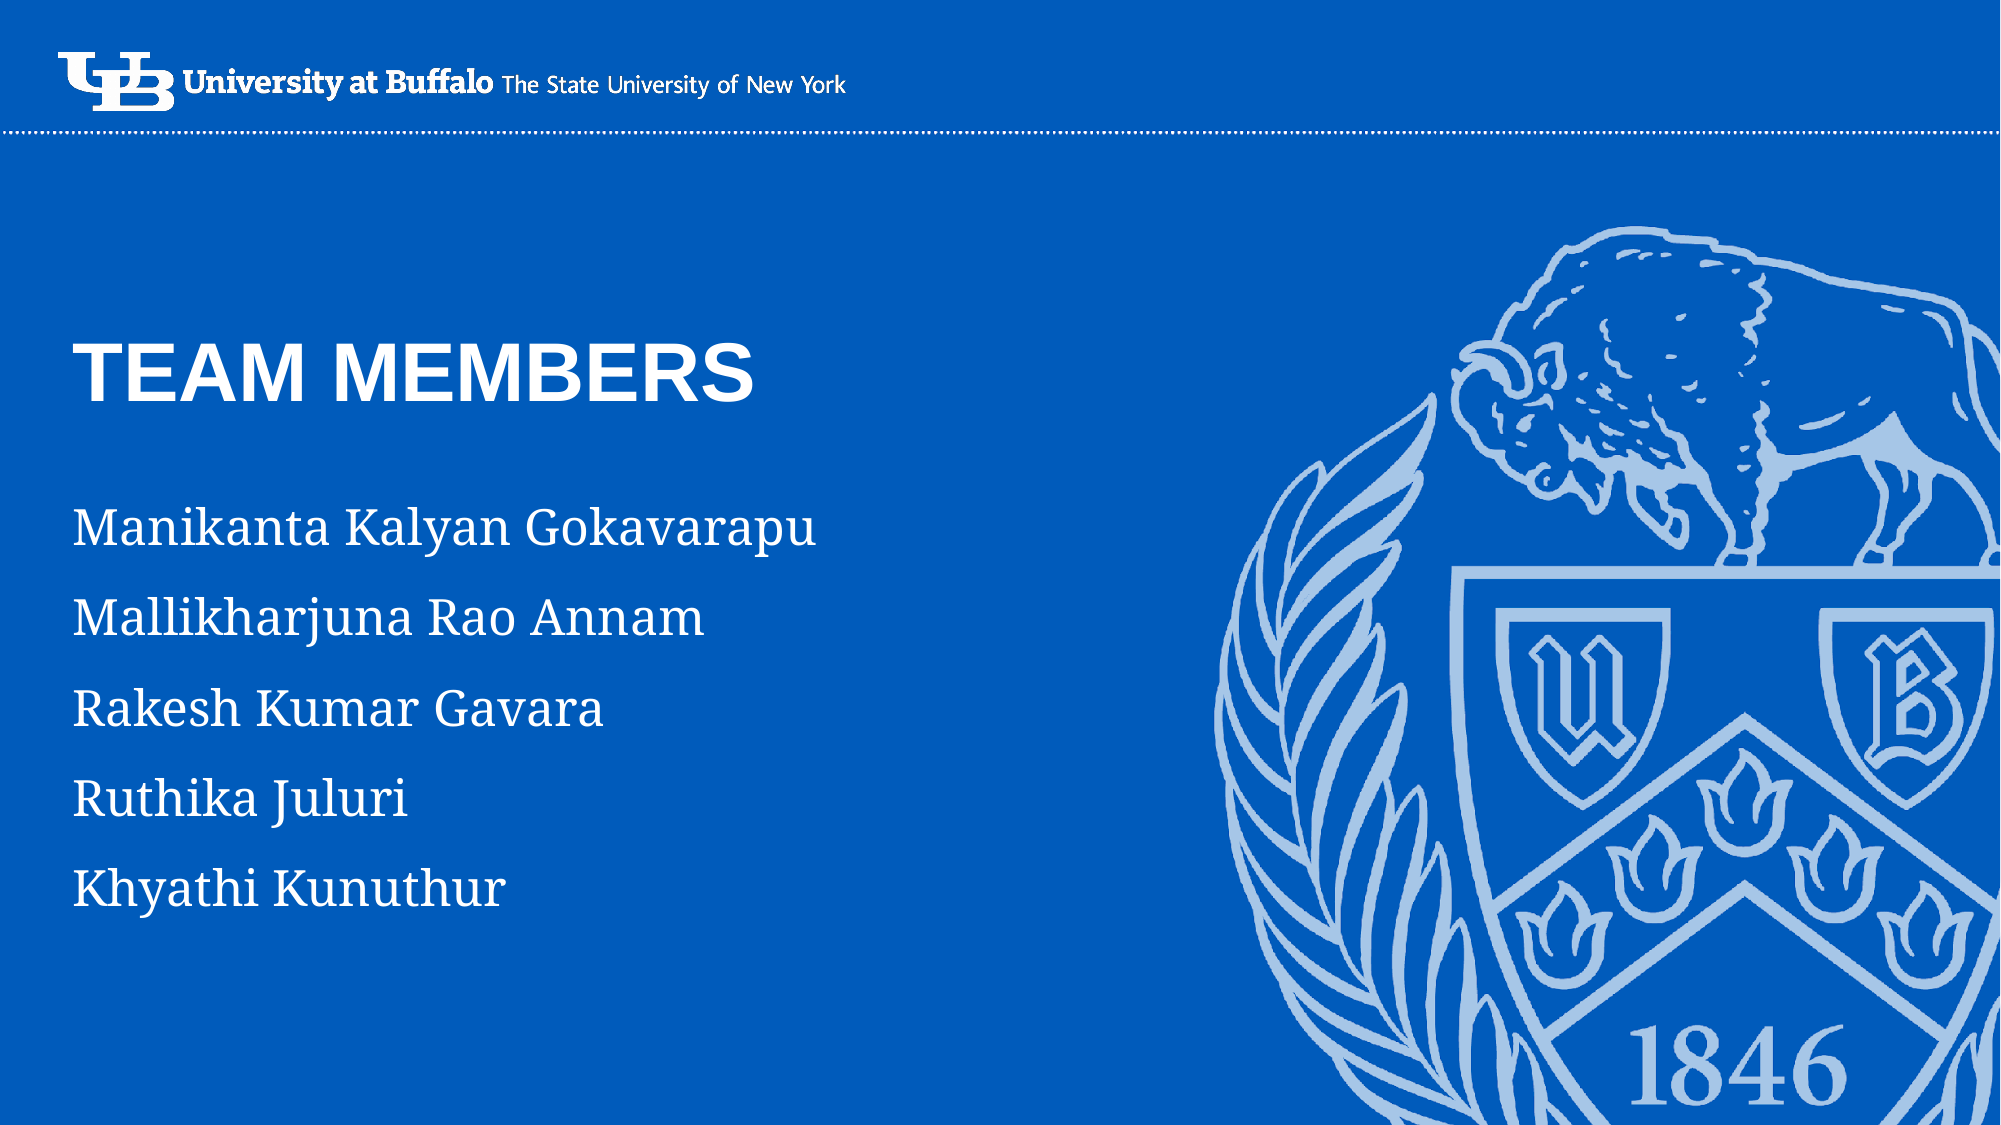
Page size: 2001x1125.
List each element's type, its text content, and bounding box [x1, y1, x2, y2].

text_box TEAM MEMBERS [72, 145, 987, 426]
picture [0, 0, 2001, 1125]
text_box Manikanta Kalyan Gokavarapu Mallikharjuna Rao Annam Rakesh Kumar Gavara Ruthika Juluri Khyathi Kunuthur [72, 469, 1162, 980]
